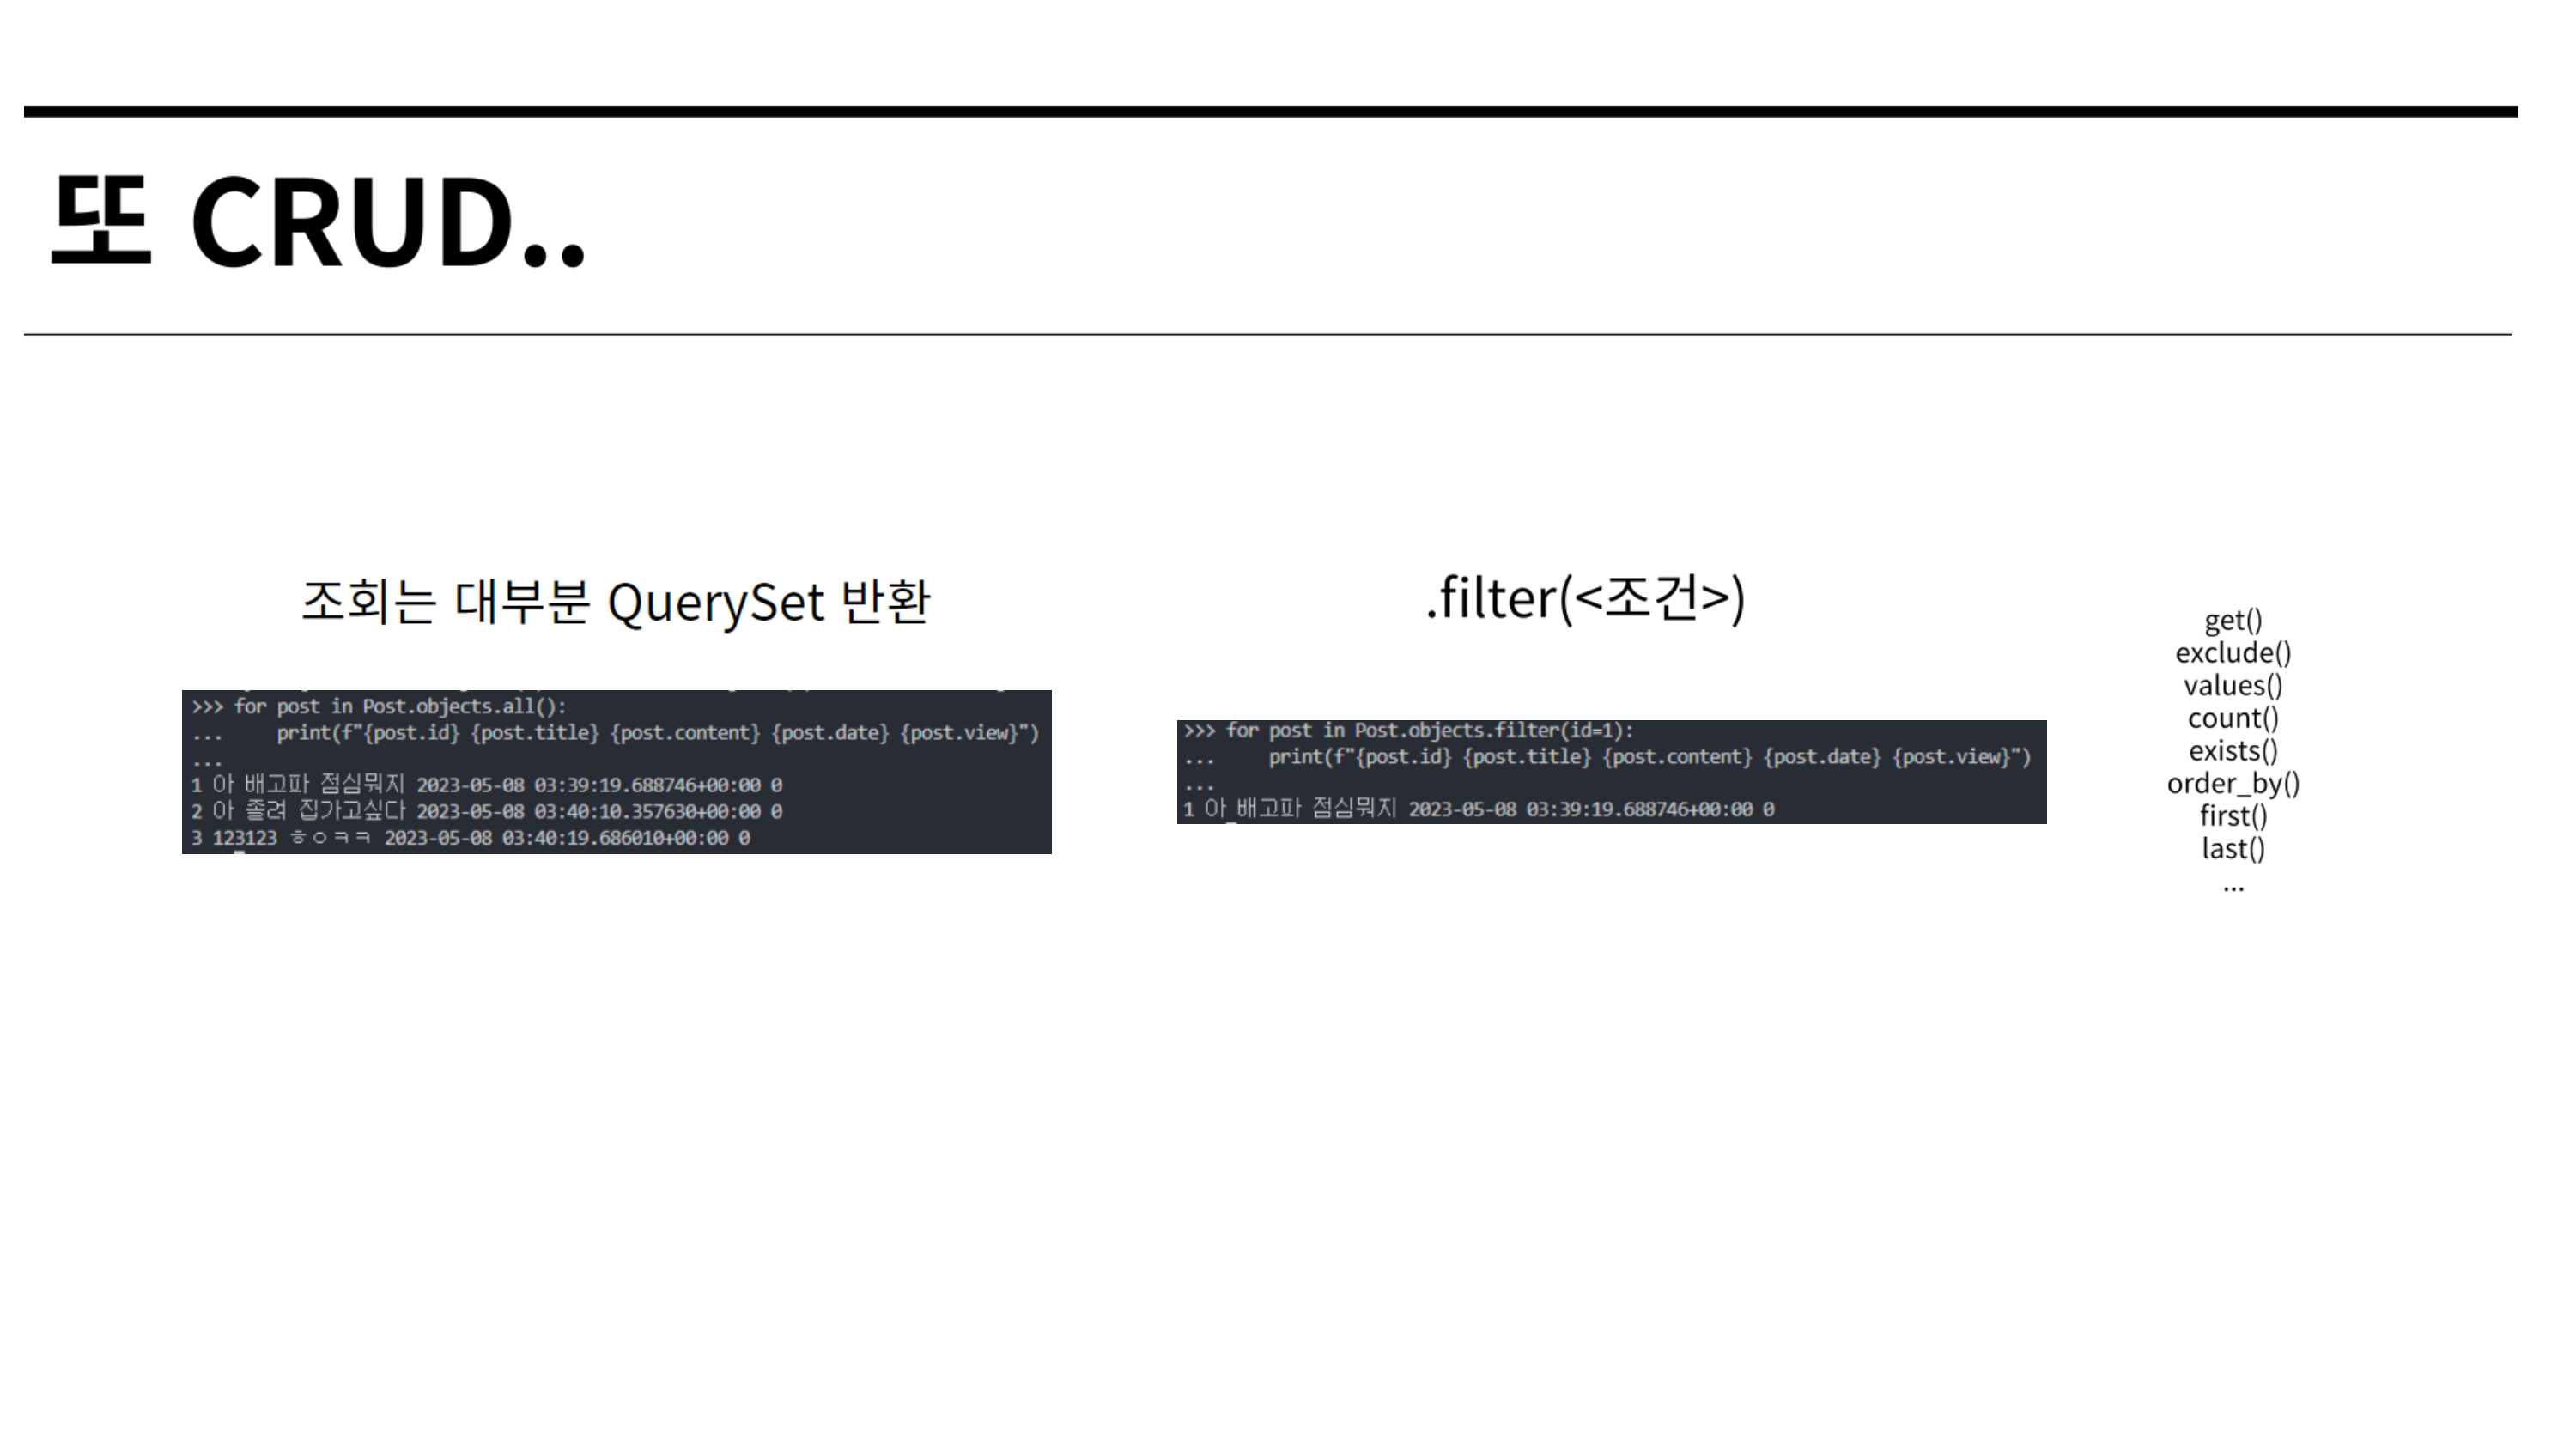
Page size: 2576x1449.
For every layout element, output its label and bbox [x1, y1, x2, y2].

text_box [1177, 720, 2048, 824]
picture [2162, 597, 2313, 904]
text_box [182, 690, 1053, 854]
picture [6, 116, 648, 324]
text_box [23, 89, 2519, 135]
picture [1416, 549, 1773, 648]
text_box [24, 331, 2512, 338]
picture [258, 543, 965, 648]
